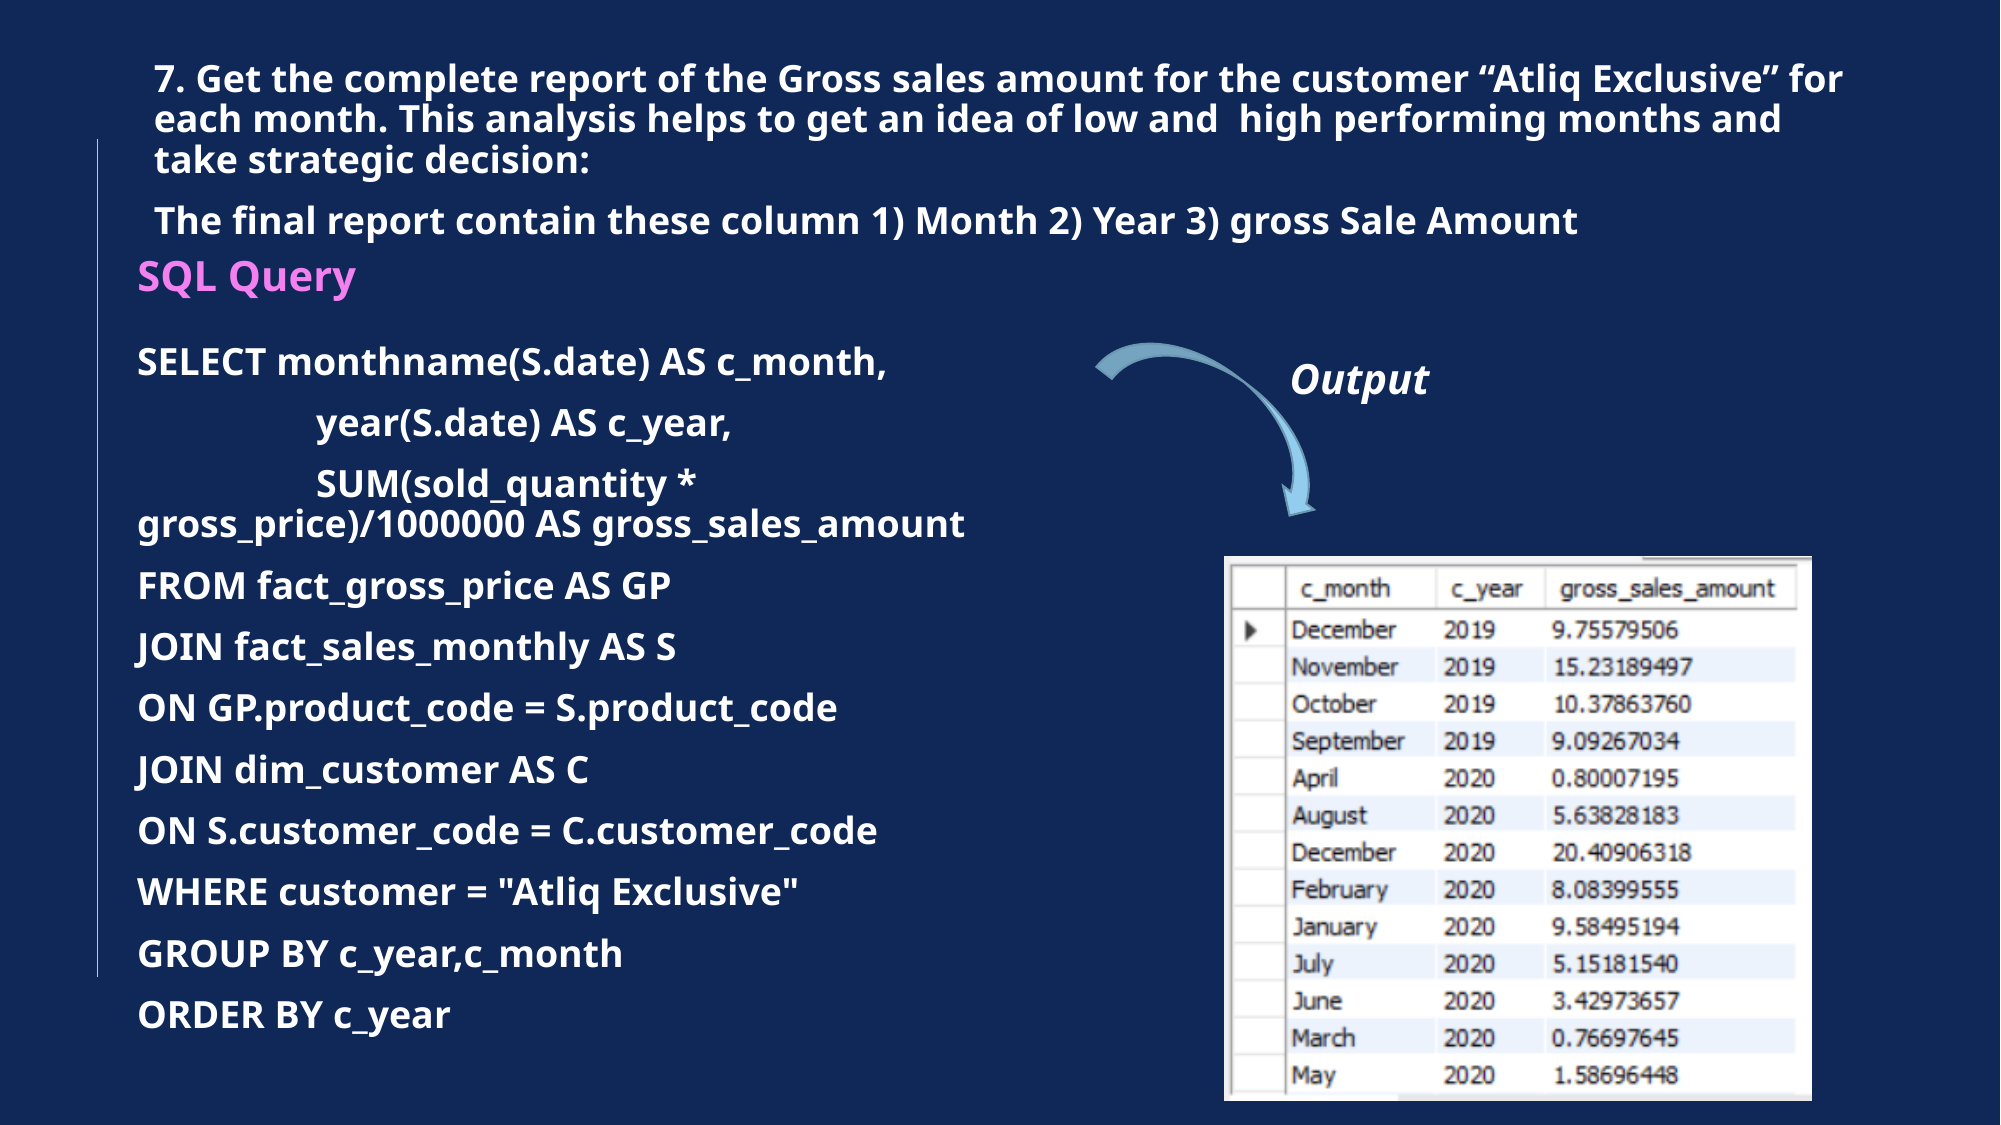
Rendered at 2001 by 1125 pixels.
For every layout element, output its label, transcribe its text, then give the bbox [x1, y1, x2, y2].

text_box SQL Query [94, 248, 399, 311]
picture [1224, 556, 1813, 1101]
text_box [1273, 417, 1317, 517]
text_box SELECT monthname(S.date) AS c_month, year(S.date) AS c_year, SUM(sold_quantity * gross_price)/1000000 AS gross_sales_amount FROM fact_gross_price AS GP JOIN fact_sales_monthly AS S ON GP.product_code = S.product_code JOIN dim_customer AS C ON S.customer_code = C.customer_code WHERE customer = "Atliq Exclusive" GROUP BY c_year,c_month ORDER BY c_year [122, 335, 1063, 1064]
text_box [1094, 342, 1224, 381]
text_box 7. Get the complete report of the Gross sales amount for the customer “Atliq Exclusive” for each month. This analysis helps to get an idea of low and high performing months and take strategic decision: The final report contain these column 1) Month 2) Year 3) gross Sale Amount [138, 52, 1868, 215]
text_box Output [1224, 350, 1495, 417]
